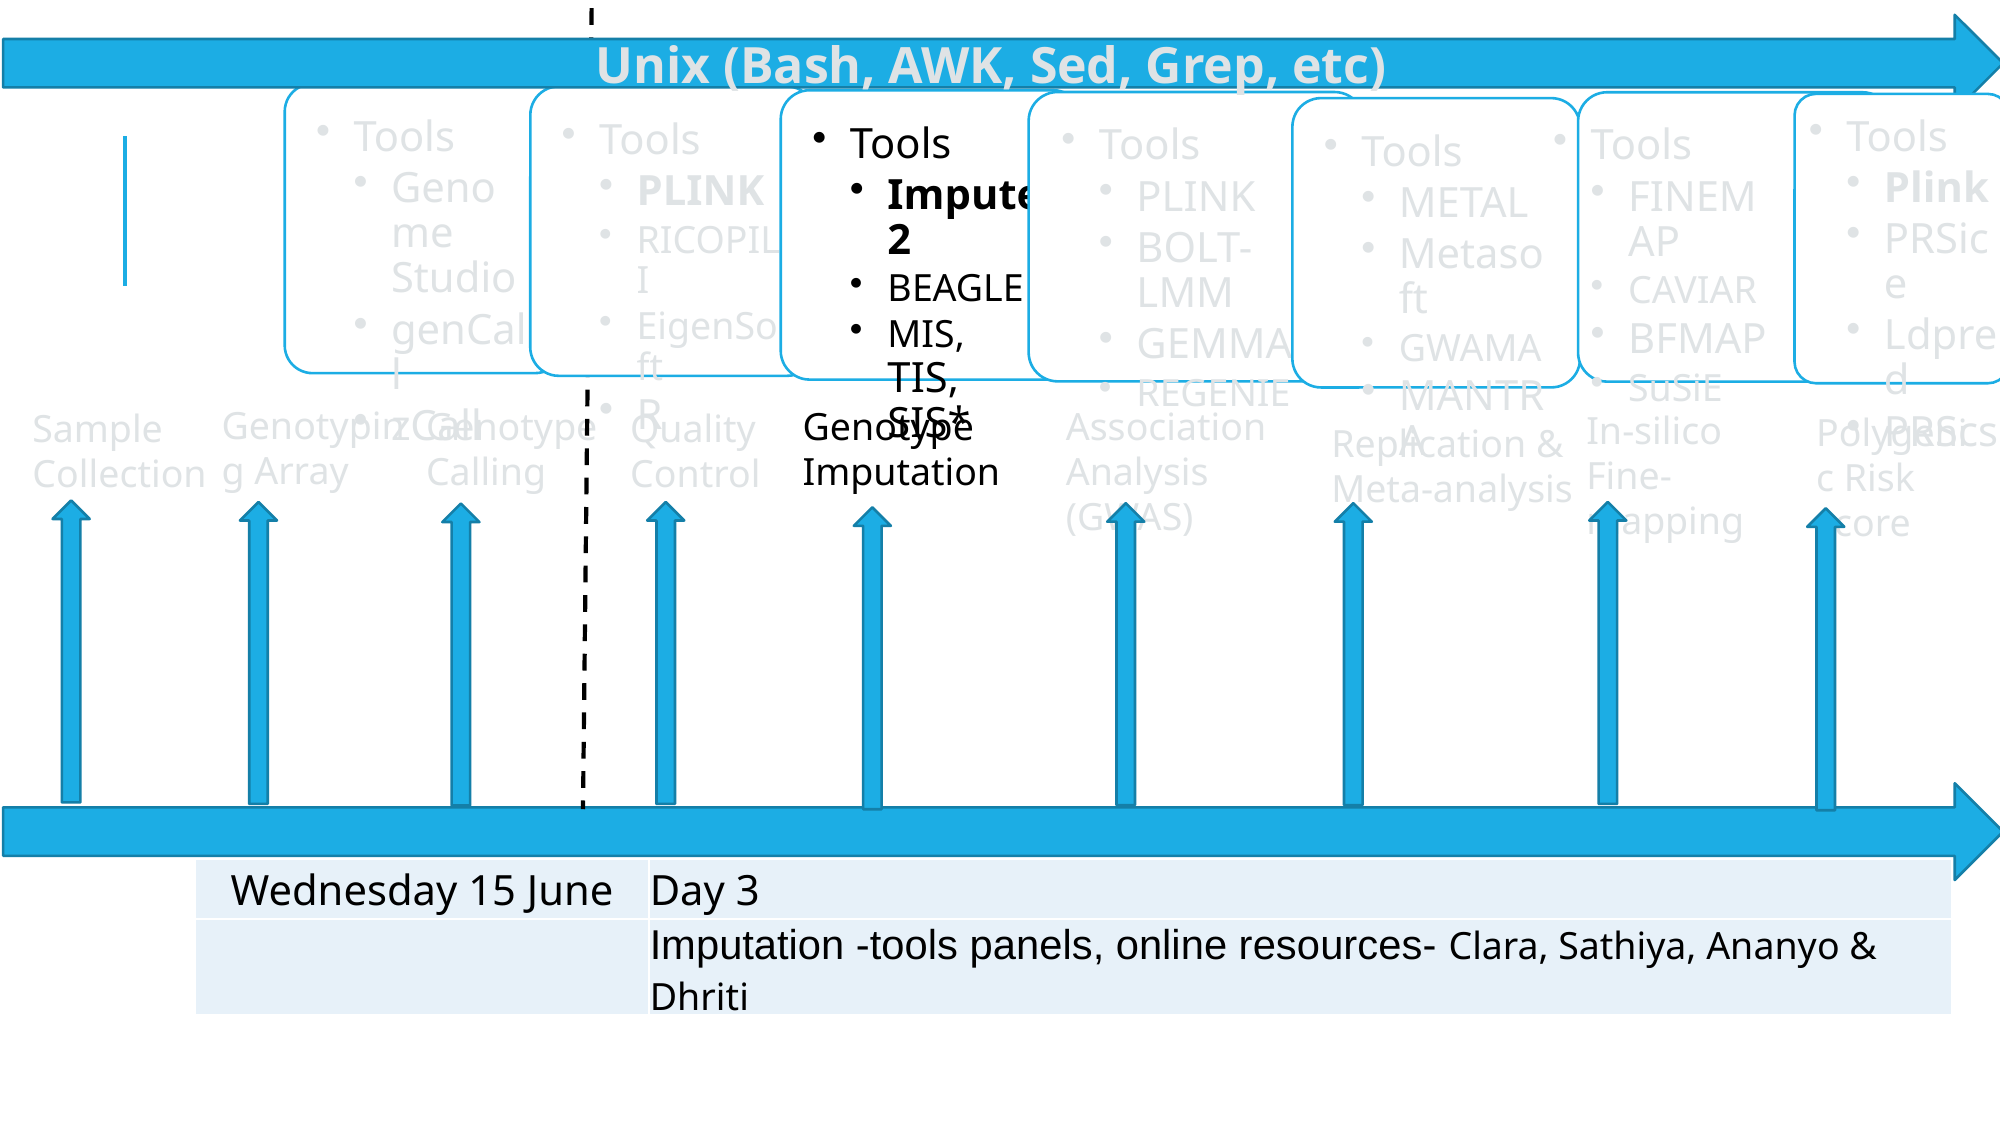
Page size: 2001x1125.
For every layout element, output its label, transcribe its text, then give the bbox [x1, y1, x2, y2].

table_cell Imputation -tools panels, online resources- Clara, Sathiya, Ananyo & Dhriti [650, 920, 1951, 1014]
table_header Wednesday 15 June [196, 892, 648, 918]
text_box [2, 0, 2000, 881]
table_header Day 3 [650, 892, 1951, 918]
table_cell [196, 920, 648, 1014]
